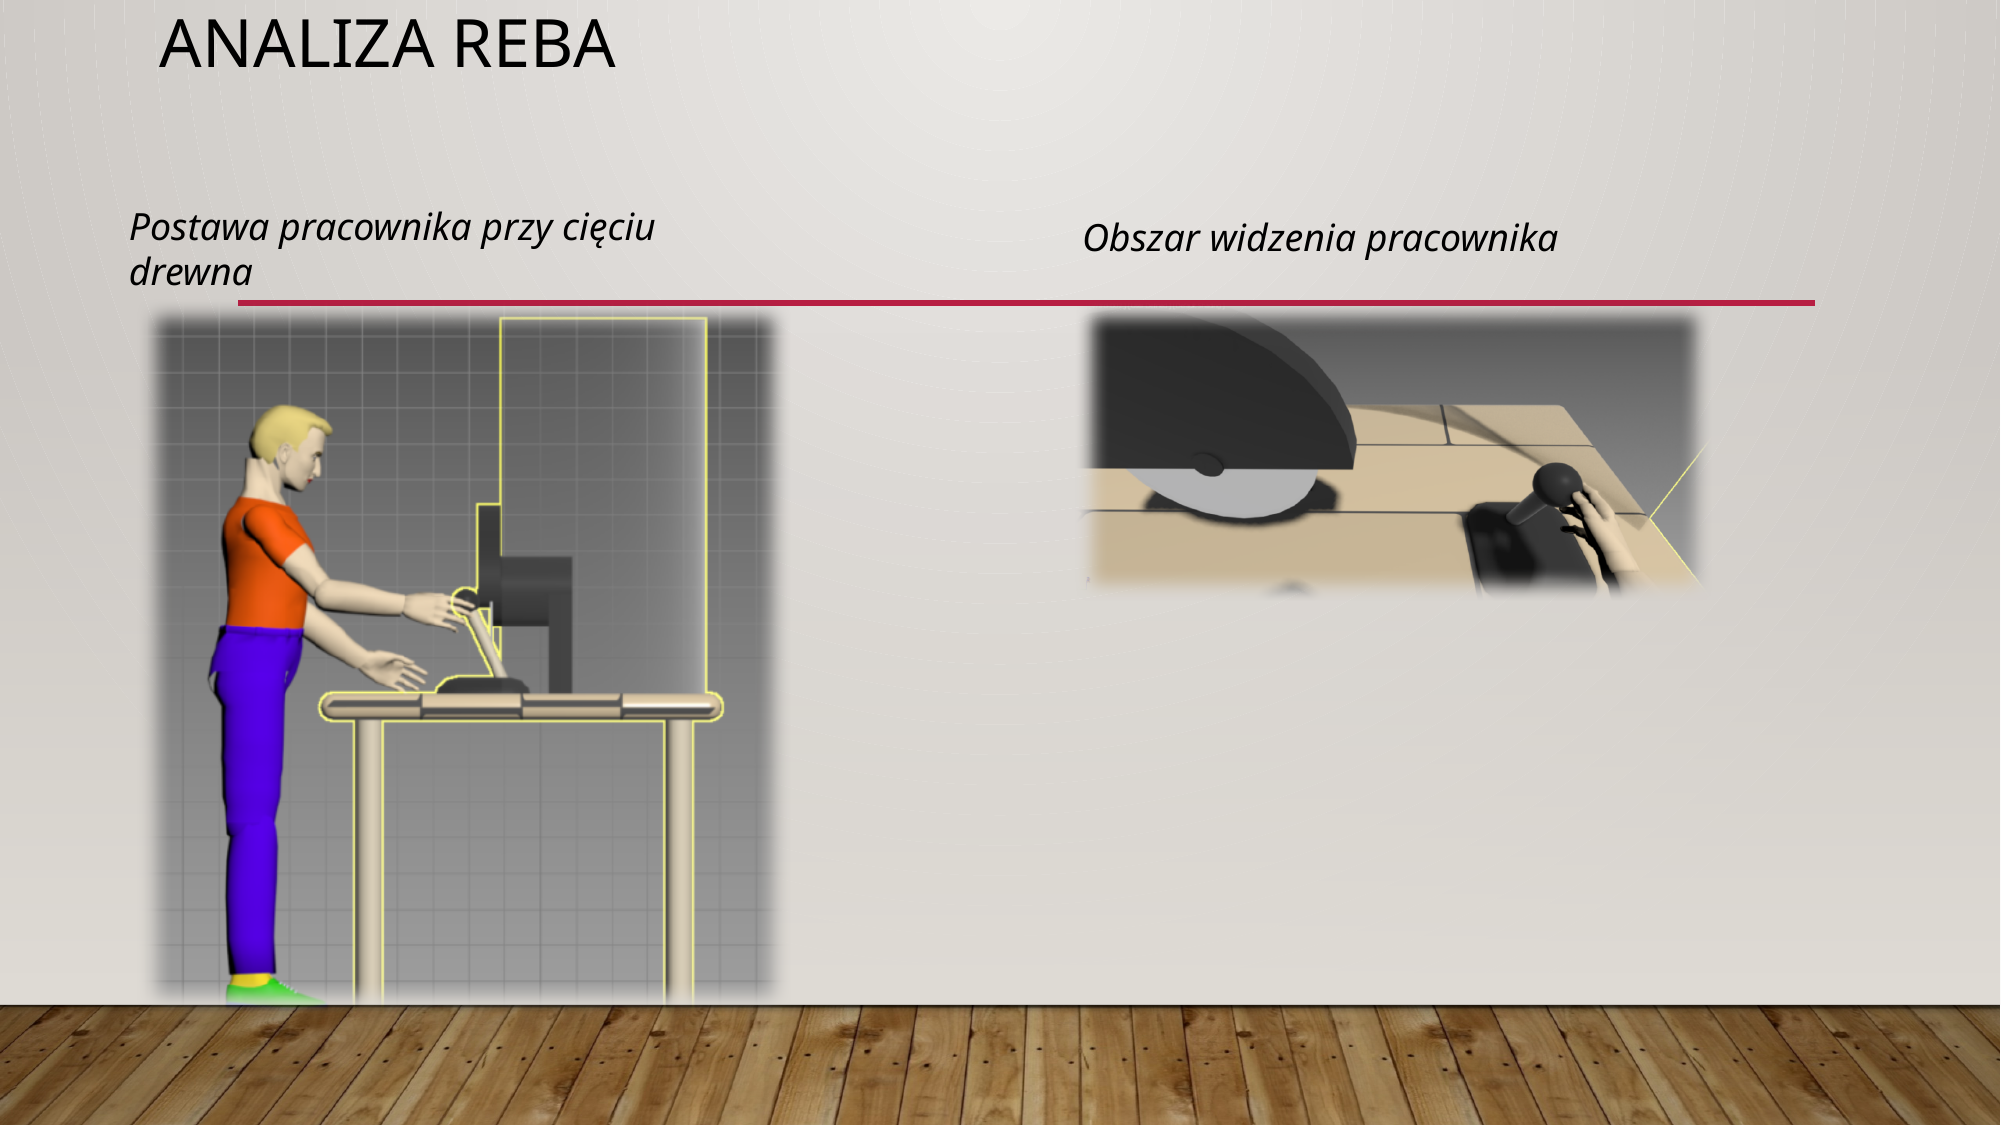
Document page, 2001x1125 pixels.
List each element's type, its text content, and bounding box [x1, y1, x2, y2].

picture [1074, 299, 1713, 602]
picture [0, 1005, 2000, 1125]
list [137, 299, 791, 1014]
text_box Postawa pracownika przy cięciu drewna [114, 196, 767, 301]
title Analiza Reba [145, 2, 1721, 175]
text_box Obszar widzenia pracownika [1067, 206, 1721, 267]
